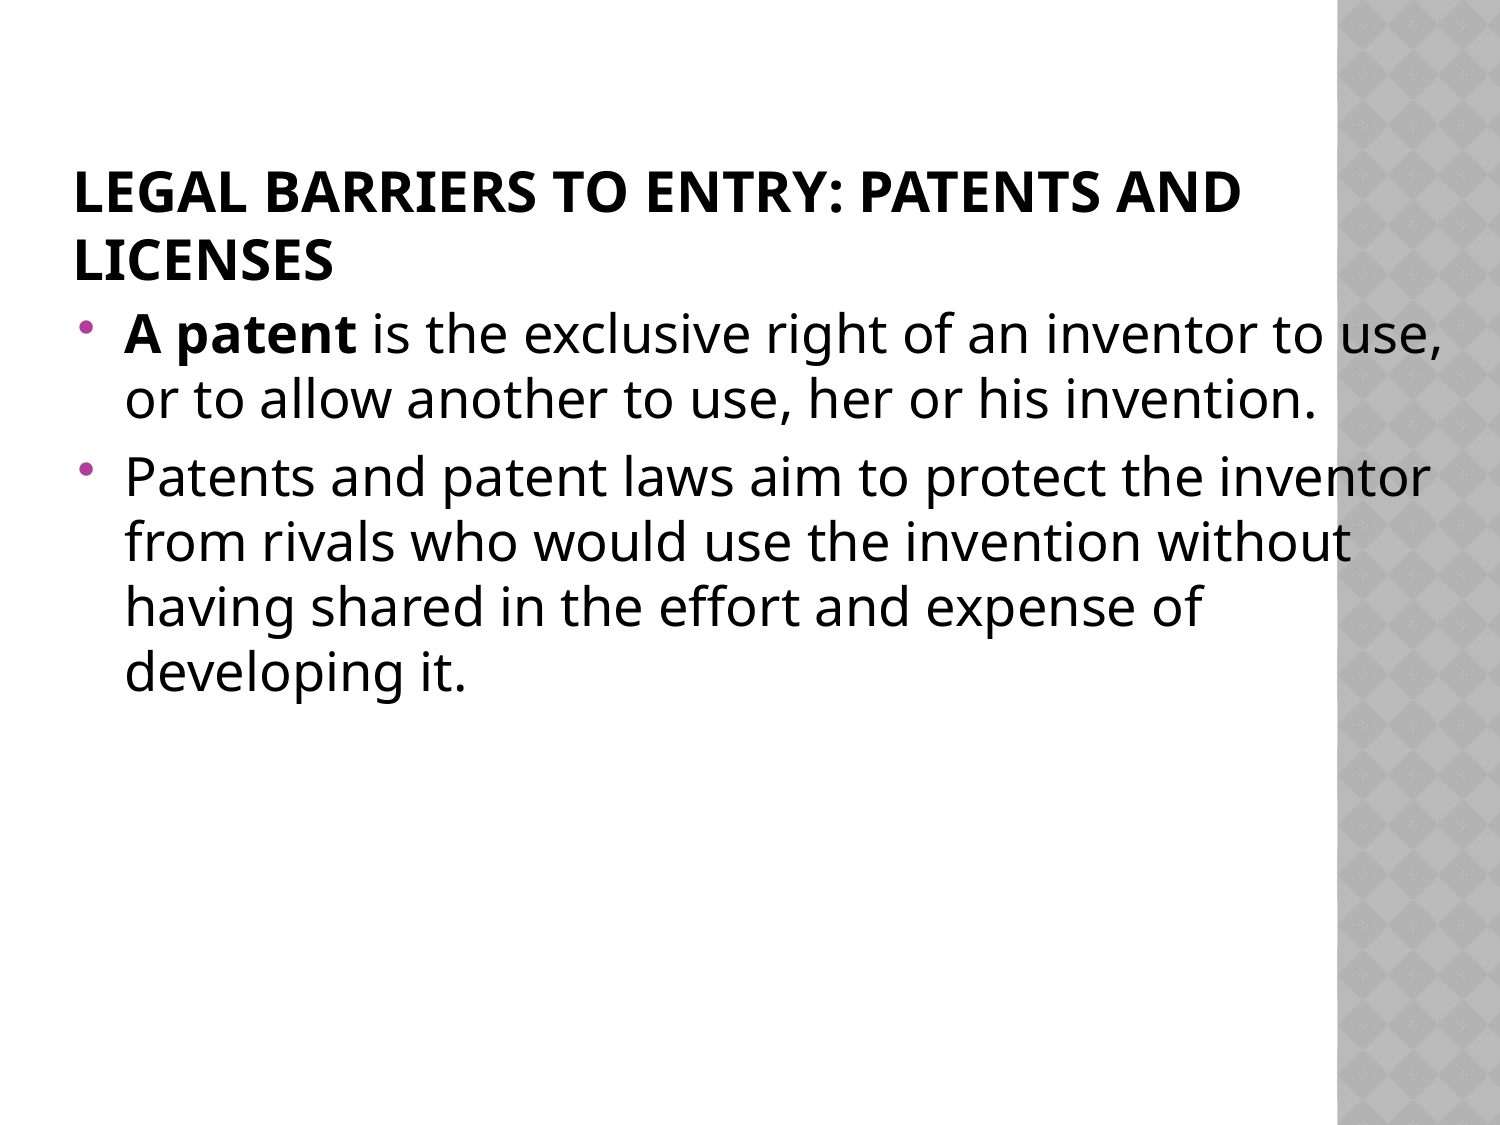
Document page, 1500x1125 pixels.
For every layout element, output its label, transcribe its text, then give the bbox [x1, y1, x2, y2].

list A patent is the exclusive right of an inventor to use, or to allow another to use, her or his invention. Patents and patent laws aim to protect the inventor from rivals who would use the invention without having shared in the effort and expense of developing it. [64, 292, 1471, 1035]
title Legal Barriers to Entry: Patents and Licenses [64, 155, 1471, 292]
